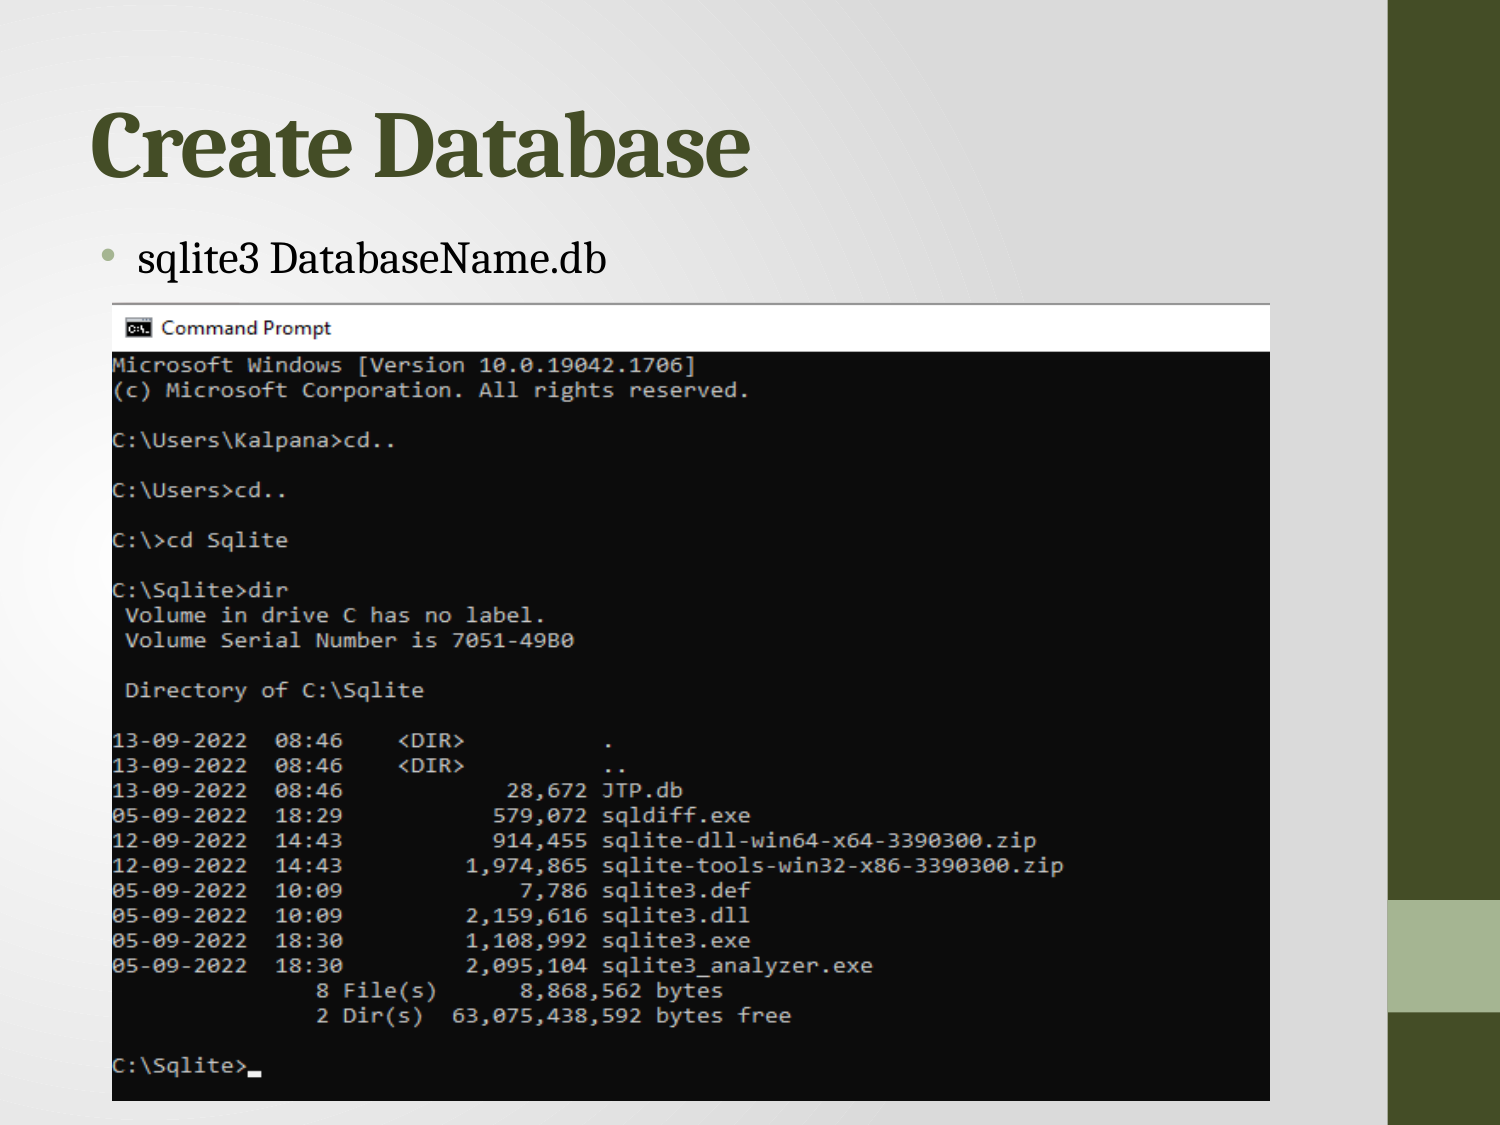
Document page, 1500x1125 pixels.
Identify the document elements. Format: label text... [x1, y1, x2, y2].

picture [111, 302, 1271, 1102]
title Create Database [75, 45, 1325, 233]
list sqlite3 DatabaseName.db [66, 219, 1317, 1008]
